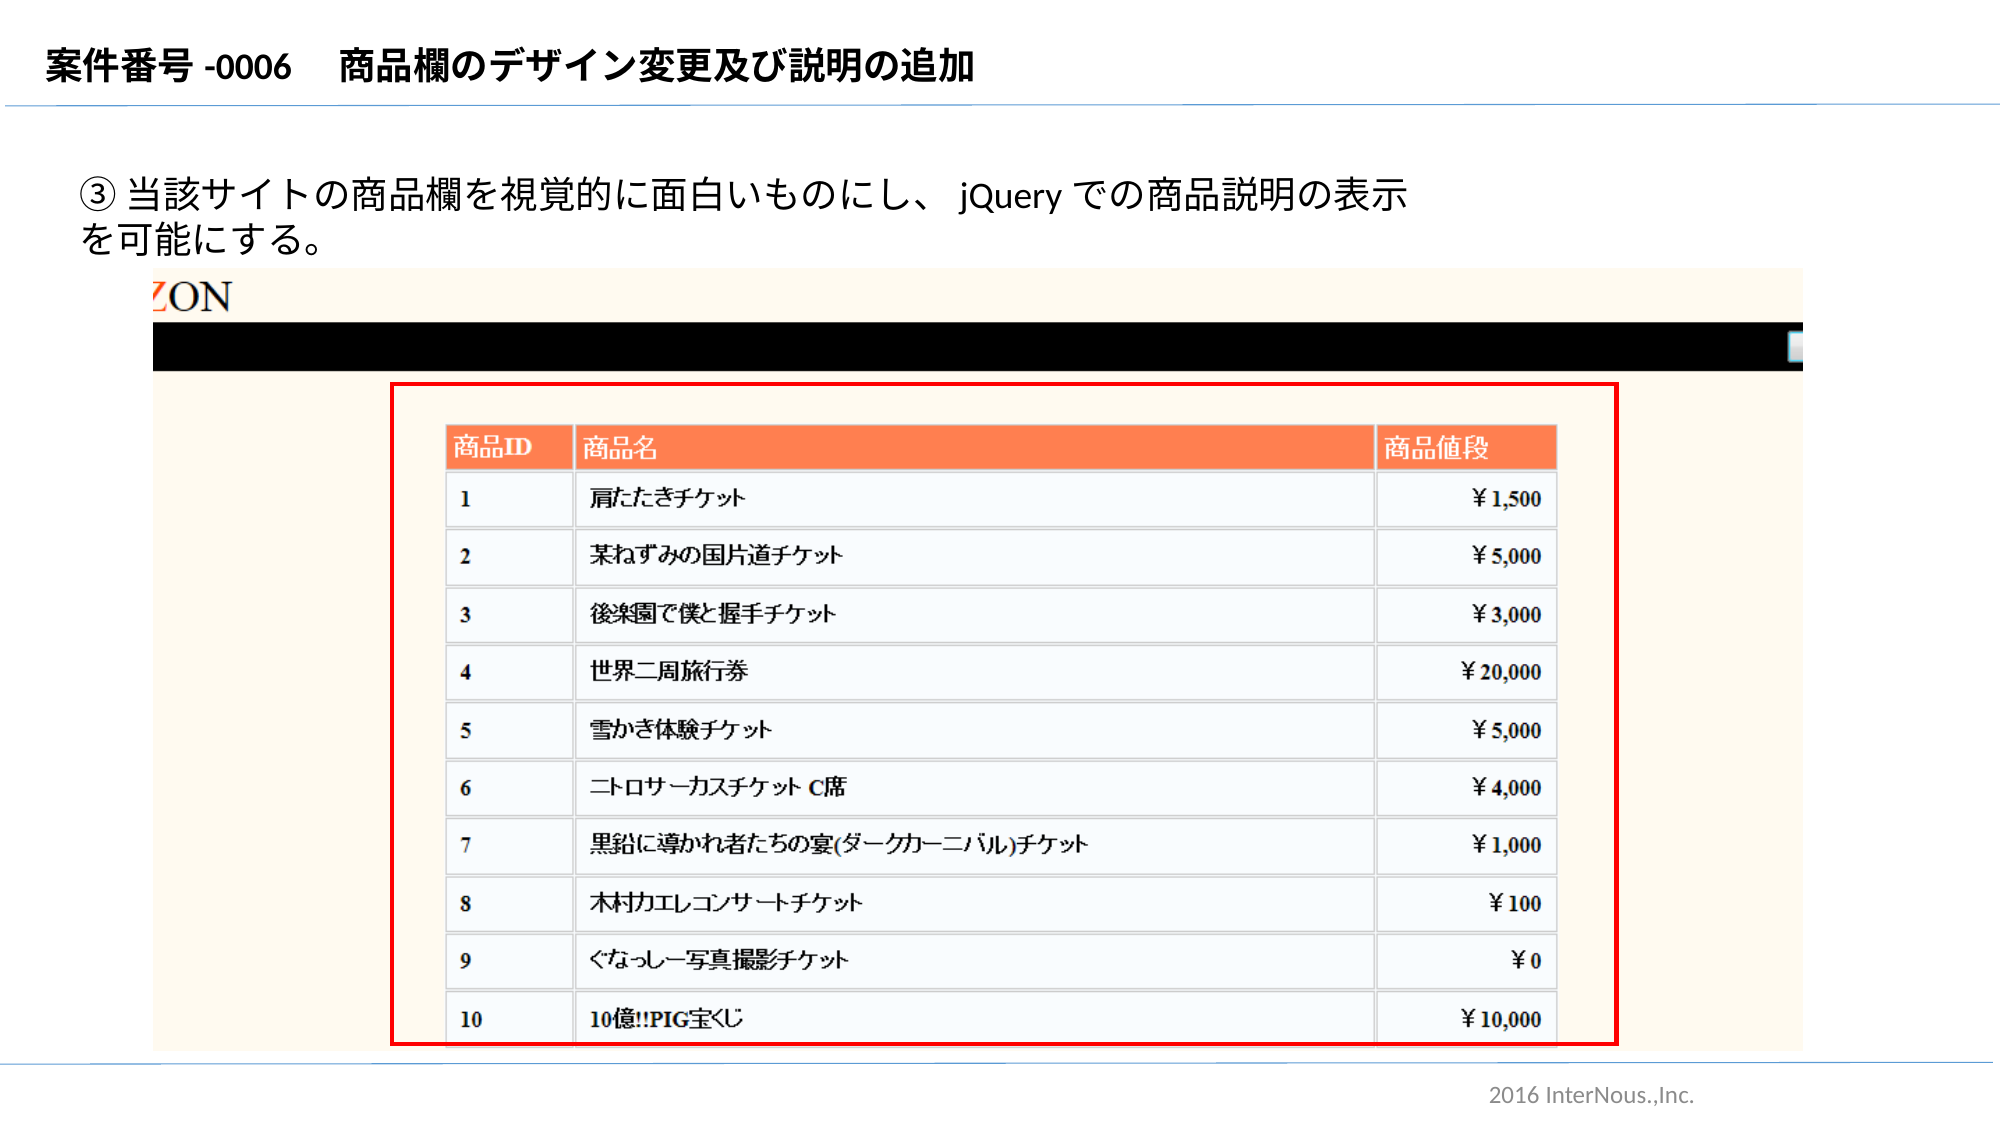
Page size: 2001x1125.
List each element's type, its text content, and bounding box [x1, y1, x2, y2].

text_box 案件番号-0006 商品欄のデザイン変更及び説明の追加 [30, 34, 1934, 95]
text_box ③当該サイトの商品欄を視覚的に面白いものにし、jQueryでの商品説明の表示を可能にする。 [64, 163, 1431, 269]
footer 2016 InterNous.,Inc. [1185, 1063, 1999, 1124]
picture [152, 268, 1803, 1051]
text_box [186, 245, 1084, 268]
